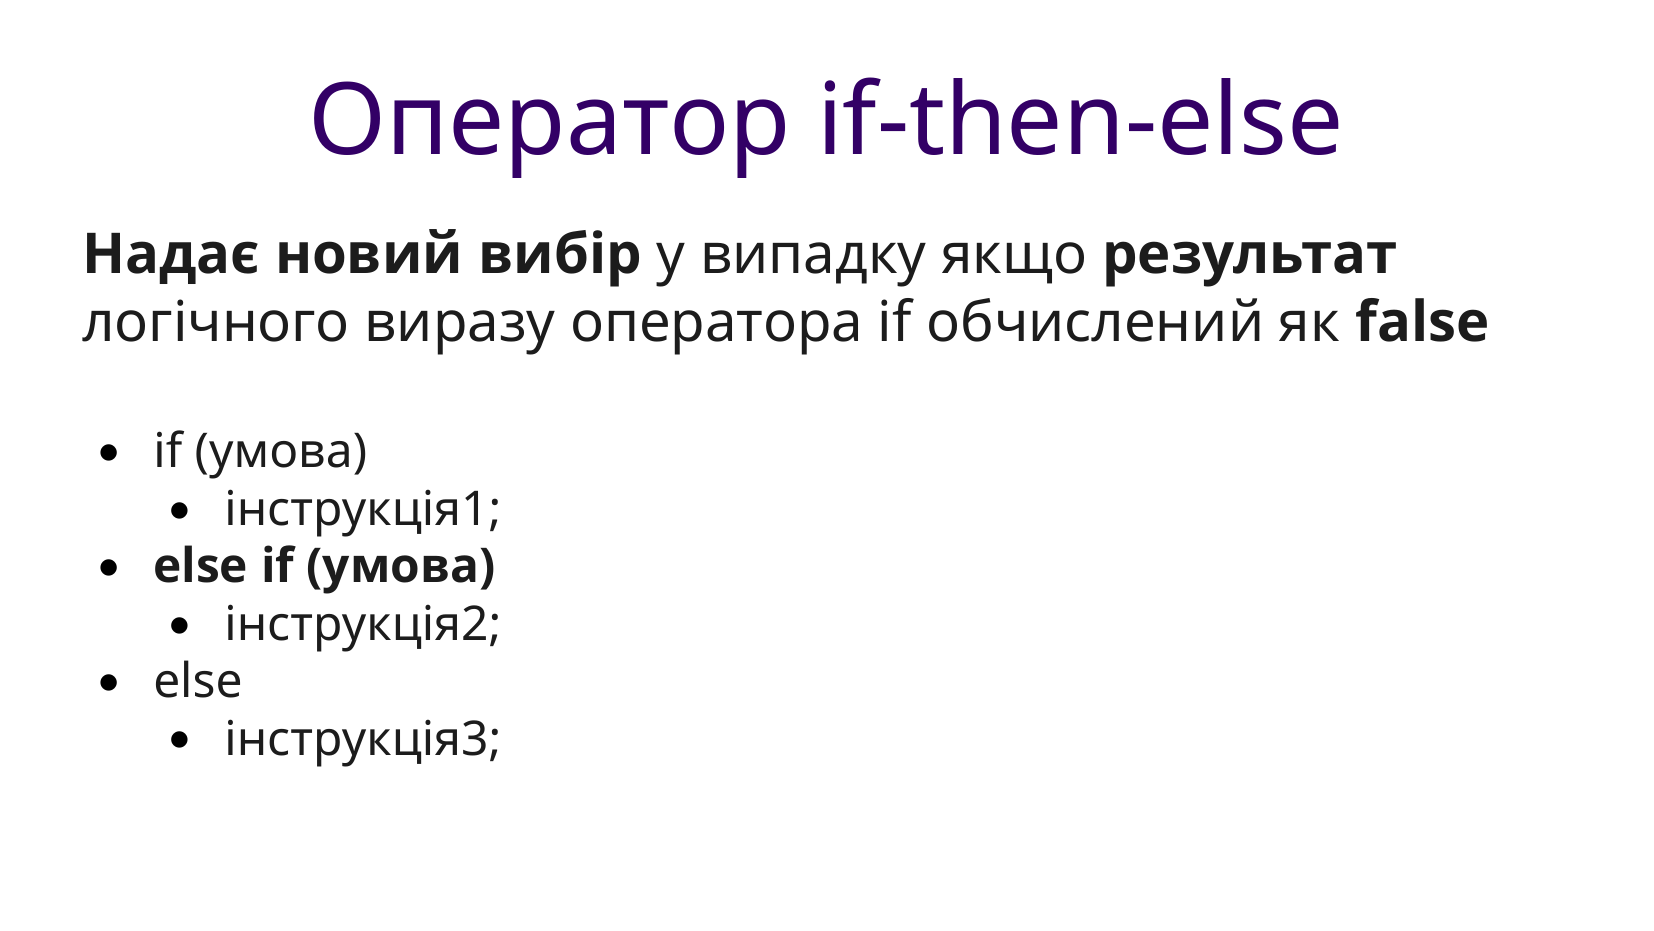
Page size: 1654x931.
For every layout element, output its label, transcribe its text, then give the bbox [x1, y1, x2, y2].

text_box Оператор if-then-else [82, 37, 1571, 193]
text_box Надає новий вибір у випадку якщо результат логічного виразу оператора if обчислений як false if (умова) інструкція1; else if (умова) інструкція2; else інструкція3; [82, 217, 1571, 872]
